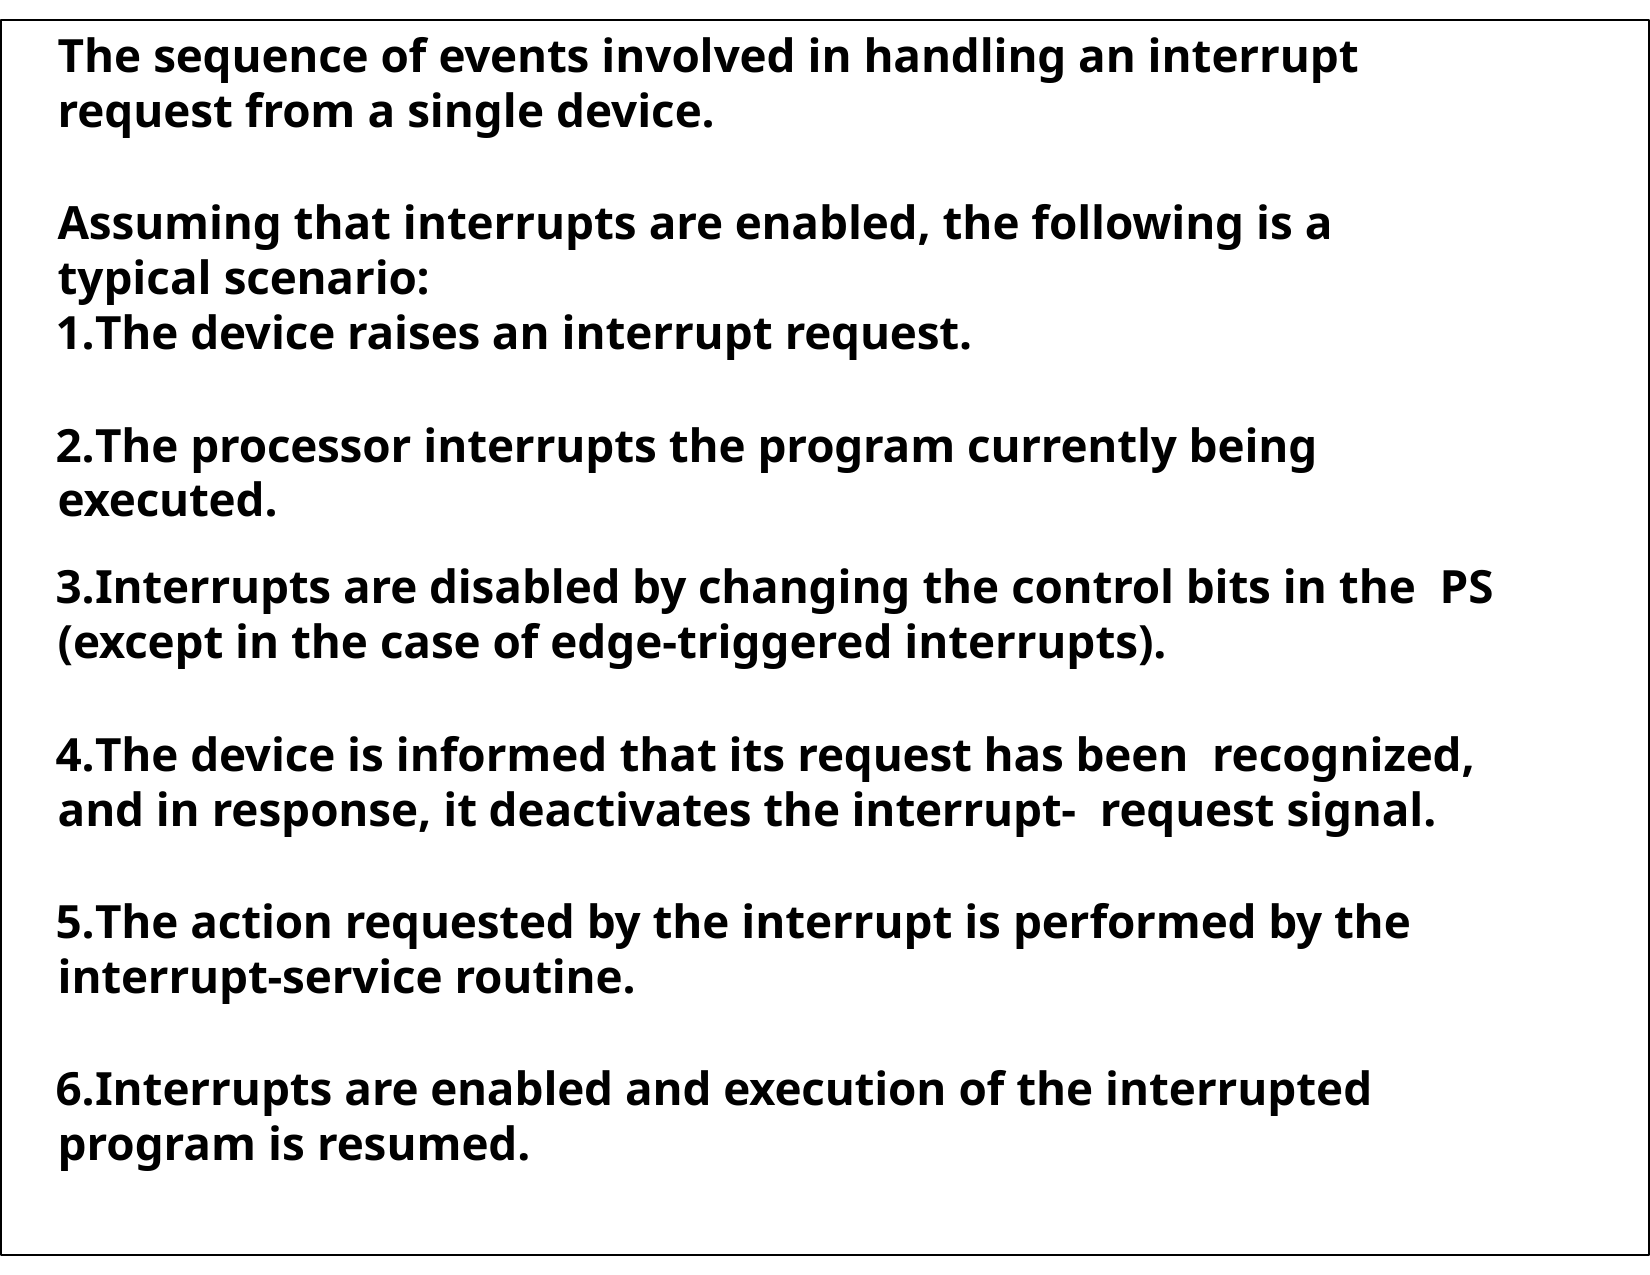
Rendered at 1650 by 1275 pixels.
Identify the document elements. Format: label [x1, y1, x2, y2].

text_box [1, 19, 1649, 1256]
